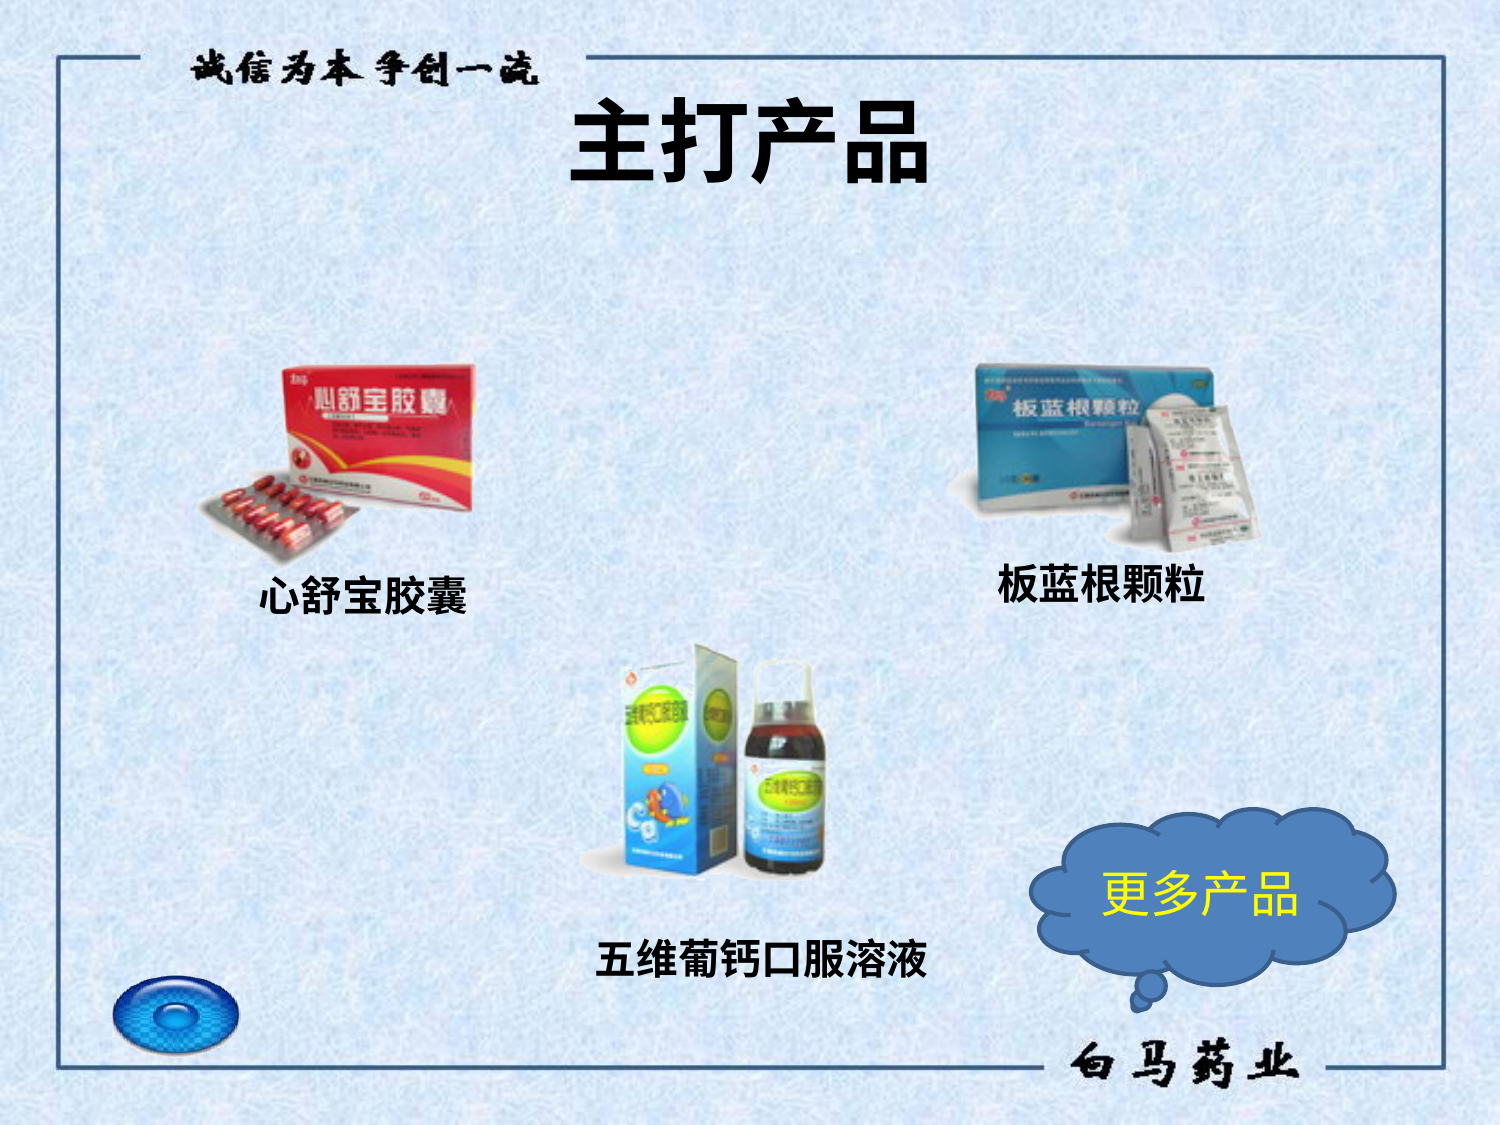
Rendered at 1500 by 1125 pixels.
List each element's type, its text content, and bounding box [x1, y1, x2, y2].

text_box 更多产品 [1028, 807, 1397, 1014]
text_box 五维葡钙口服溶液 [574, 925, 950, 991]
title 主打产品 [75, 45, 1425, 233]
picture [0, 0, 1500, 1125]
text_box 心舒宝胶囊 [234, 590, 493, 628]
